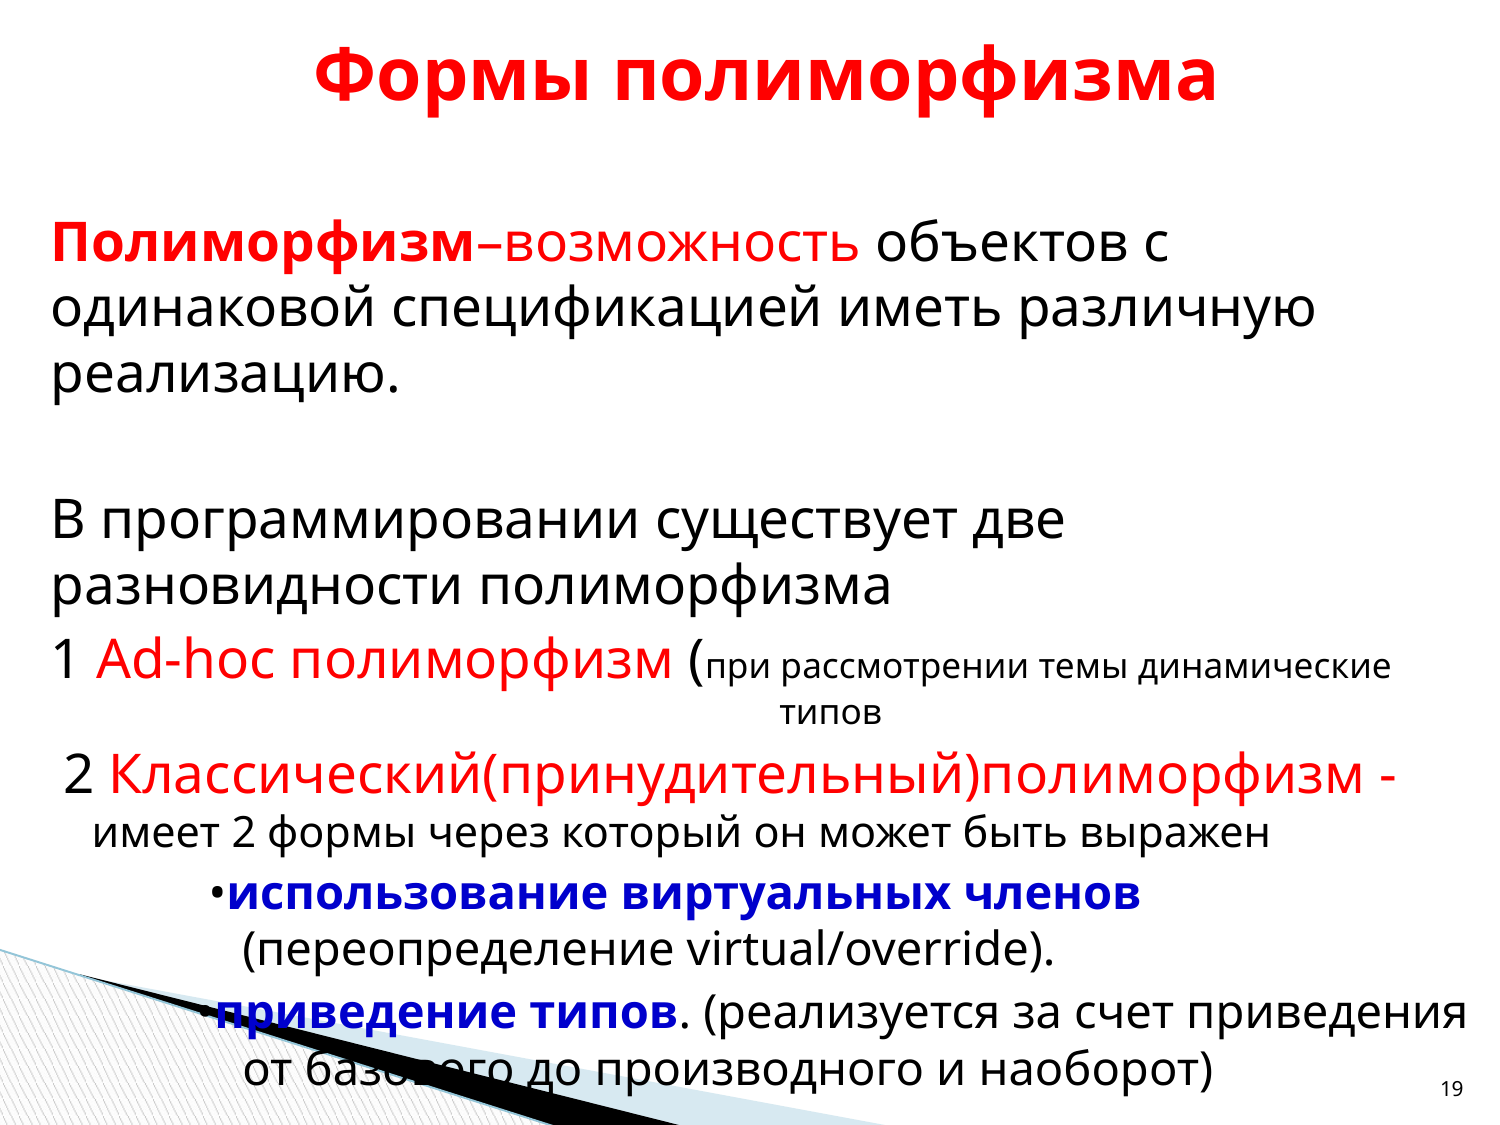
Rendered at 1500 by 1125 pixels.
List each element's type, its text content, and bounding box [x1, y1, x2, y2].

title Формы полиморфизма [34, 19, 1500, 124]
slide_number ‹#› [1418, 1051, 1479, 1112]
list Полиморфизм–возможность объектов с одинаковой спецификацией иметь различную реализацию. В программировании существует две разновидности полиморфизма 1 Ad-hoc полиморфизм (при рассмотрении темы динамические типов 2 Классический(принудительный)полиморфизм -имеет 2 формы через который он может быть выражен •использование виртуальных членов (переопределение virtual/override). •приведение типов. (реализуется за счет приведения от базового до производного и наоборот) [17, 125, 1500, 1106]
